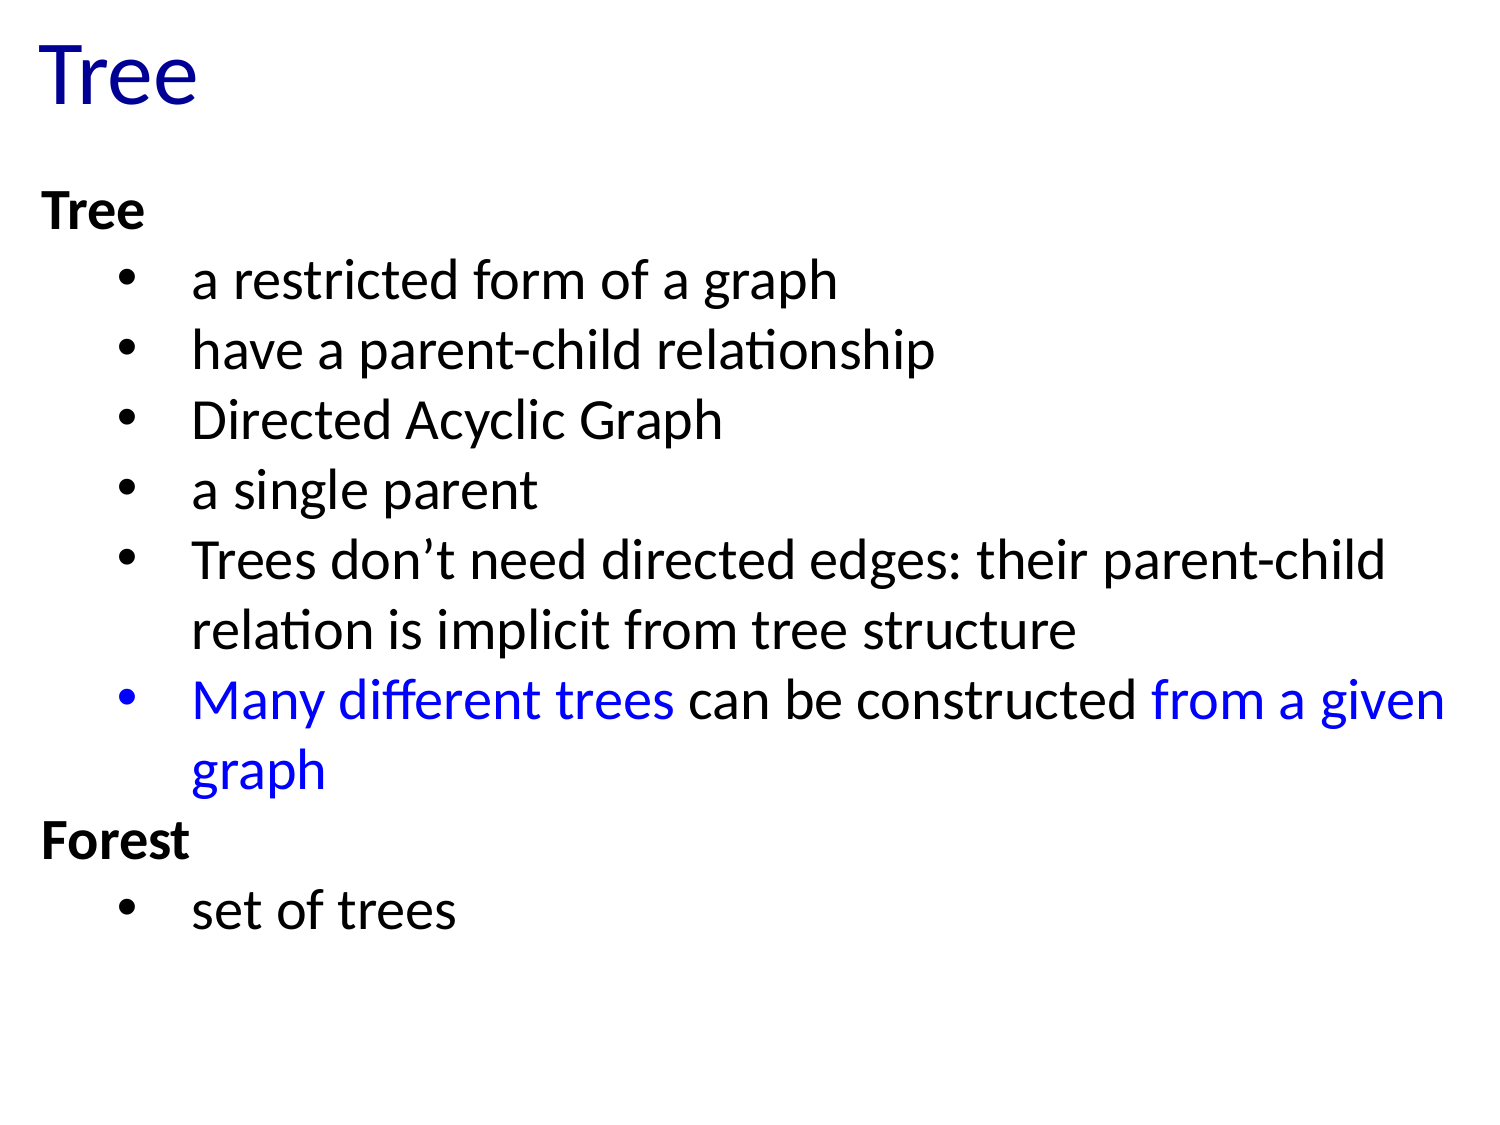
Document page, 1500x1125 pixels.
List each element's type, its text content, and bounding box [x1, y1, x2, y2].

text_box Tree a restricted form of a graph have a parent-child relationship Directed Acyclic Graph a single parent Trees don’t need directed edges: their parent-child relation is implicit from tree structure Many different trees can be constructed from a given graph Forest set of trees [27, 163, 1465, 949]
title Tree [23, 4, 1374, 132]
